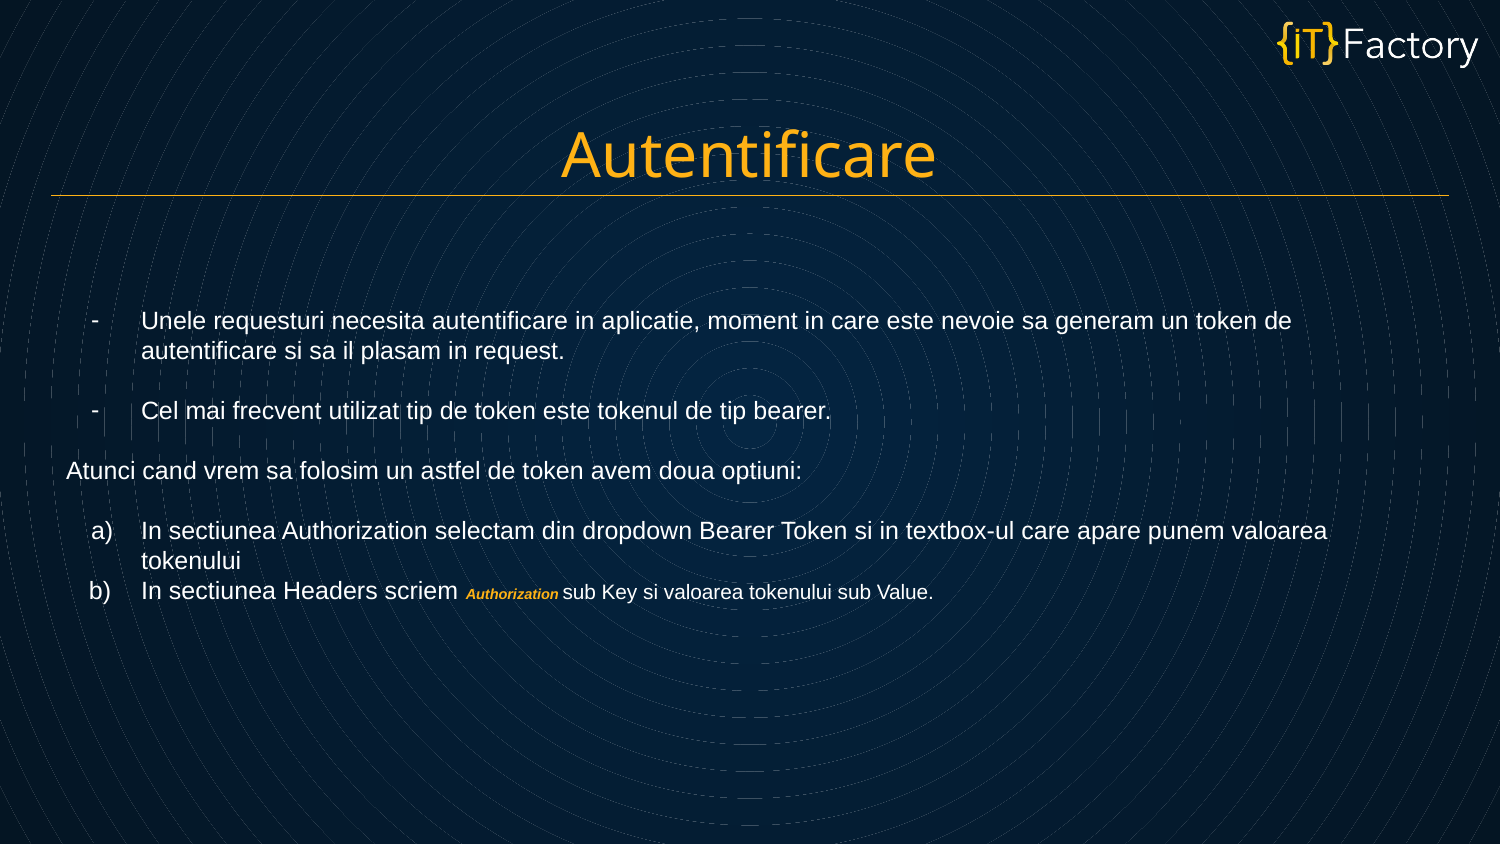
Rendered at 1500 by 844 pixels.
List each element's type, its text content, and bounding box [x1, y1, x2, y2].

text_box Unele requesturi necesita autentificare in aplicatie, moment in care este nevoie sa generam un token de autentificare si sa il plasam in request. Cel mai frecvent utilizat tip de token este tokenul de tip bearer. Atunci cand vrem sa folosim un astfel de token avem doua optiuni: In sectiunea Authorization selectam din dropdown Bearer Token si in textbox-ul care apare punem valoarea tokenului In sectiunea Headers scriem Authorization sub Key si valoarea tokenului sub Value. [51, 289, 1427, 620]
title Autentificare [51, 202, 1449, 206]
title Autentificare [51, 105, 1449, 195]
picture [1277, 16, 1479, 73]
